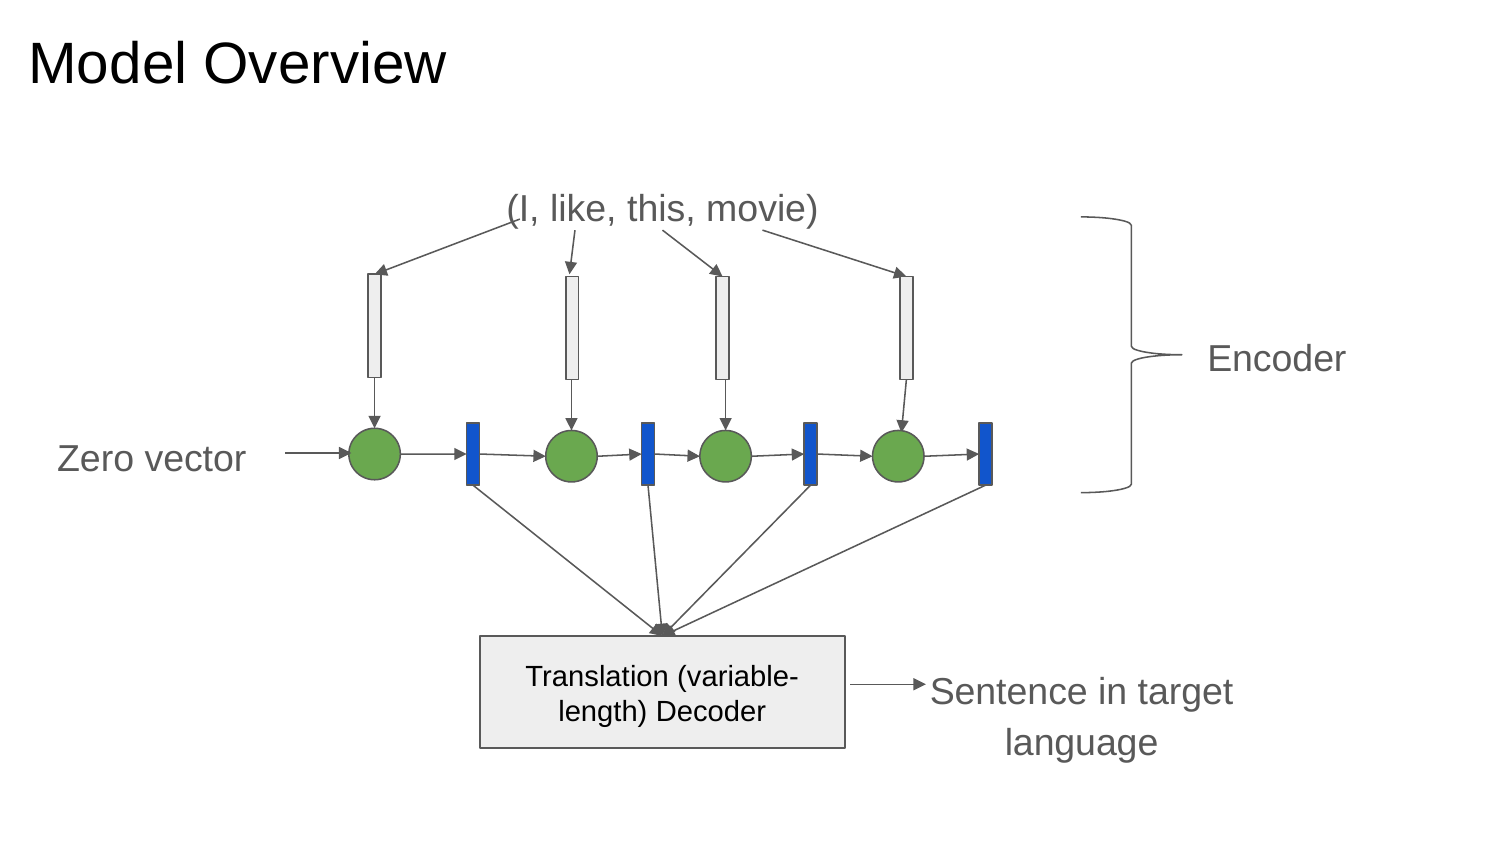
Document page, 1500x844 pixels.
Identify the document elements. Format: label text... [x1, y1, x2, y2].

text_box [368, 274, 381, 378]
text_box [641, 422, 655, 483]
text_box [472, 484, 646, 637]
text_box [816, 453, 873, 457]
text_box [654, 453, 701, 457]
list Encoder [1129, 311, 1425, 370]
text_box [647, 484, 659, 637]
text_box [479, 453, 546, 457]
text_box [545, 430, 597, 482]
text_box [762, 229, 907, 277]
text_box [565, 278, 579, 380]
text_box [923, 453, 980, 457]
text_box [716, 276, 729, 380]
title Model Overview [13, 10, 1412, 105]
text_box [751, 453, 805, 457]
text_box [872, 430, 924, 482]
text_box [662, 484, 986, 637]
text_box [569, 229, 576, 275]
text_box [596, 453, 642, 457]
text_box [979, 422, 992, 486]
text_box [700, 430, 752, 482]
text_box [899, 276, 913, 380]
list (I, like, this, movie) [400, 161, 925, 220]
list Zero vector [25, 411, 279, 470]
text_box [662, 229, 723, 277]
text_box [901, 379, 907, 433]
text_box [804, 422, 817, 483]
text_box Translation (variable-length) Decoder [479, 645, 845, 748]
text_box [349, 428, 401, 480]
text_box [1080, 216, 1132, 493]
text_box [374, 218, 521, 275]
text_box [466, 422, 480, 486]
list Sentence in target language [912, 644, 1252, 749]
